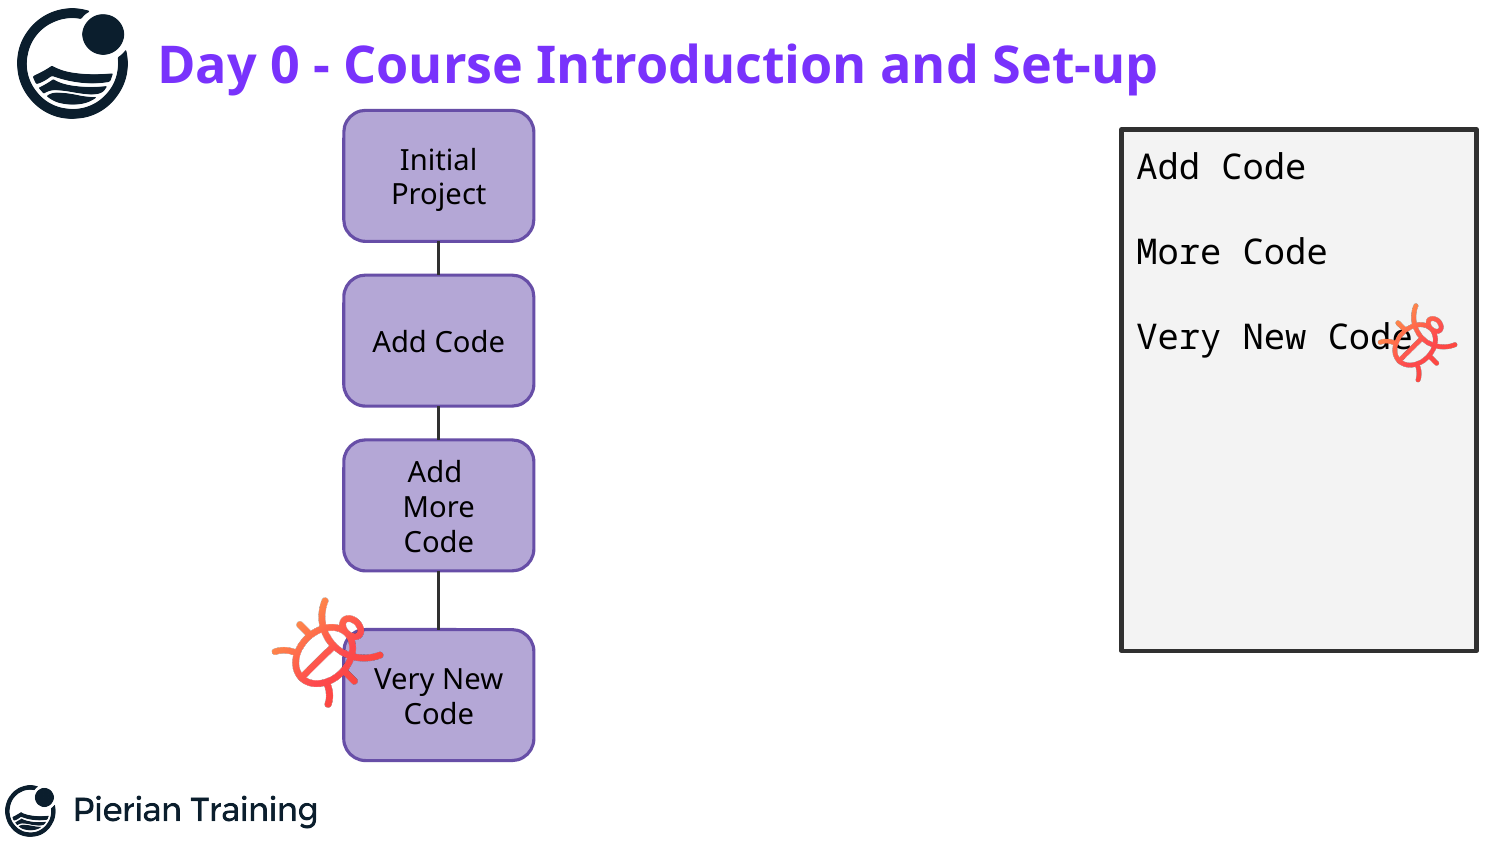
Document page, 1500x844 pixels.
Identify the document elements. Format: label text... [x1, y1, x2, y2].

picture [270, 591, 389, 710]
picture [16, 8, 128, 120]
picture [1377, 299, 1461, 383]
text_box Day 0 - Course Introduction and Set-up [142, 16, 1432, 110]
picture [4, 785, 318, 837]
text_box Add More Code [343, 439, 534, 571]
text_box Add Code [343, 275, 534, 407]
text_box Very New Code [343, 629, 534, 761]
text_box Initial Project [343, 110, 534, 242]
text_box Add Code More Code Very New Code [1121, 129, 1477, 651]
